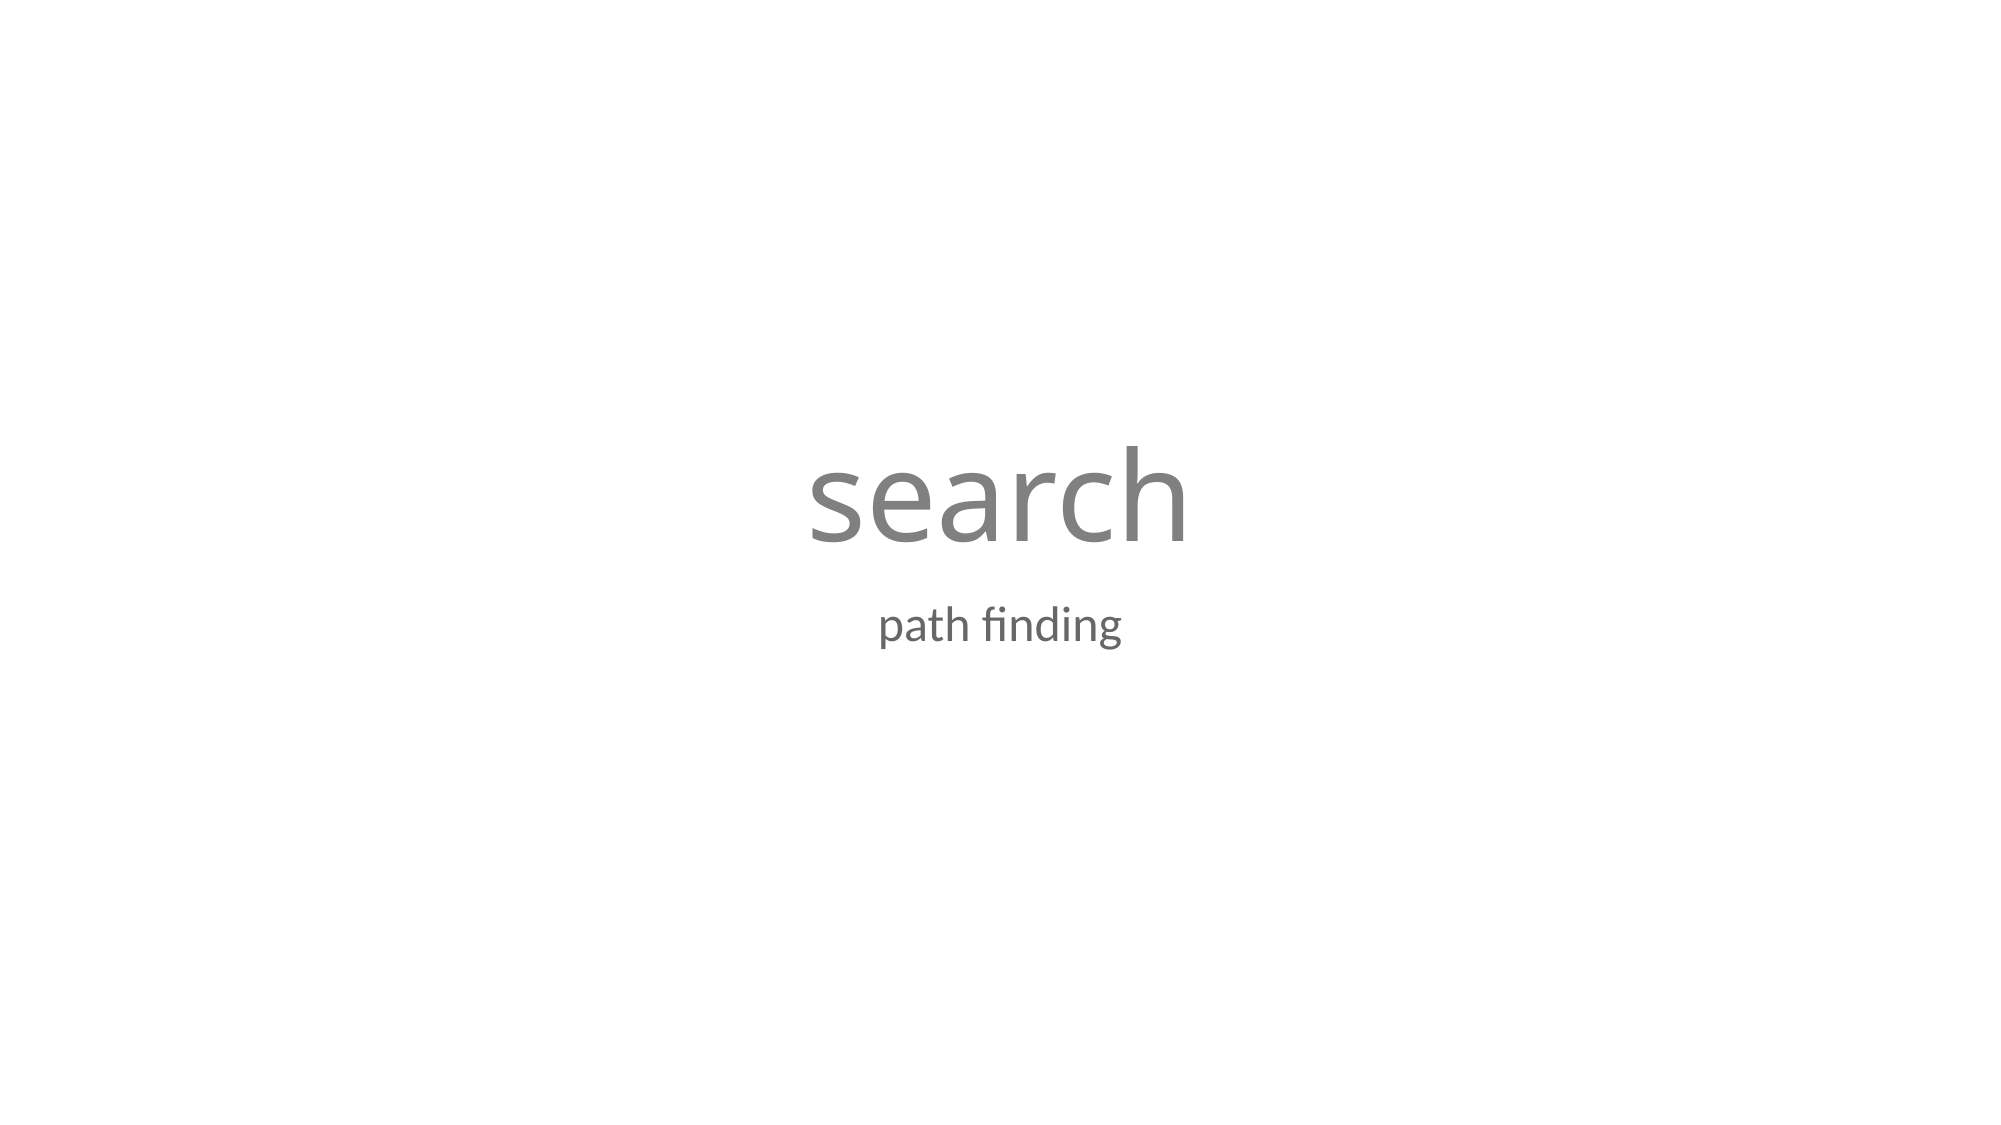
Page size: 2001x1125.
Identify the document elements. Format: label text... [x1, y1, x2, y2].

subtitle path finding [249, 590, 1750, 863]
title search [249, 184, 1750, 576]
